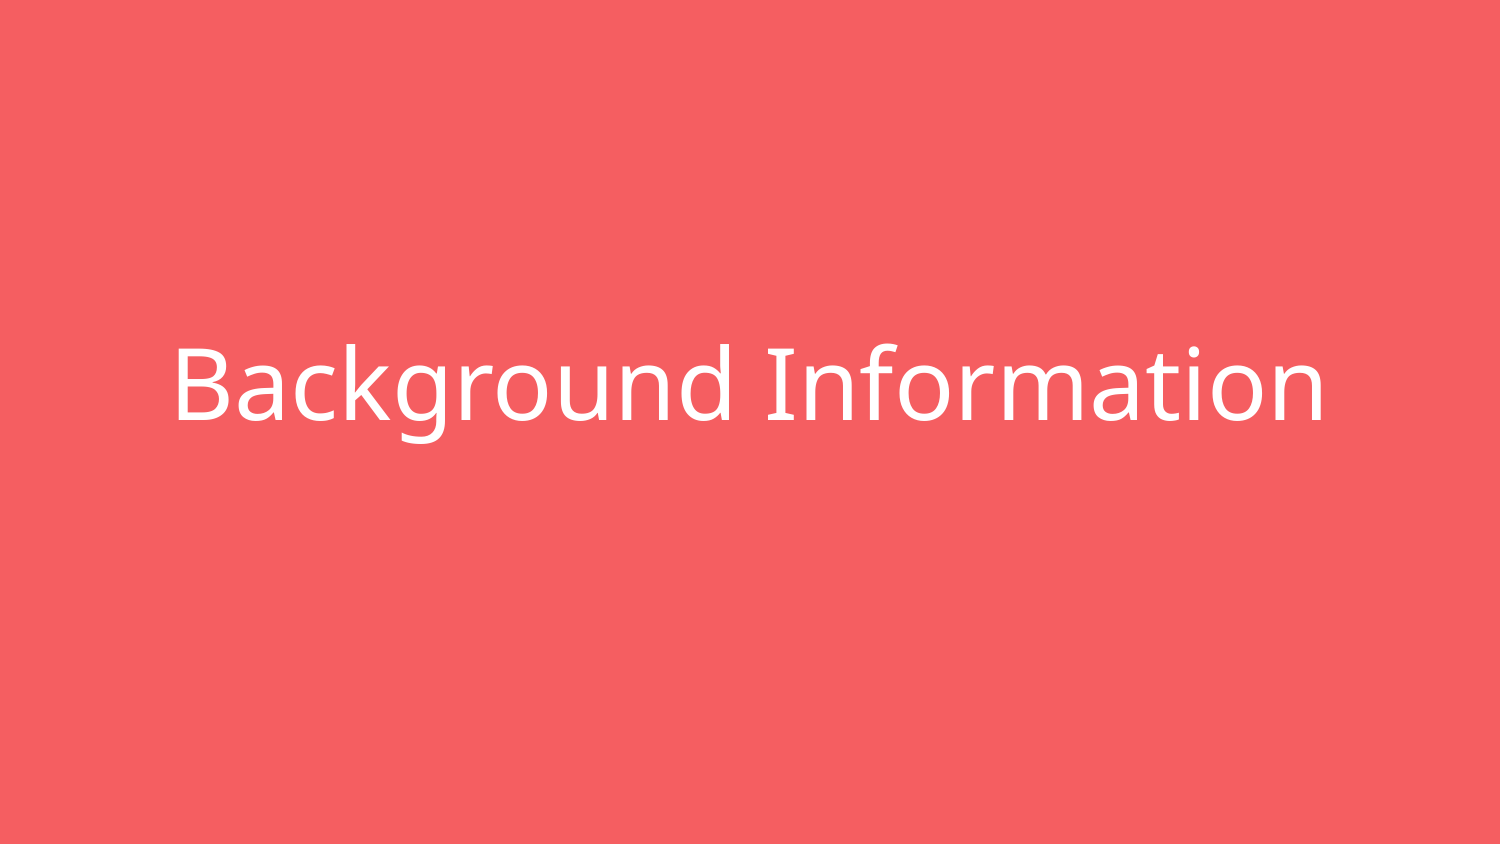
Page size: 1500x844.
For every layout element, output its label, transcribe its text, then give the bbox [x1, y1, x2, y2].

title Background Information [83, 233, 1417, 529]
